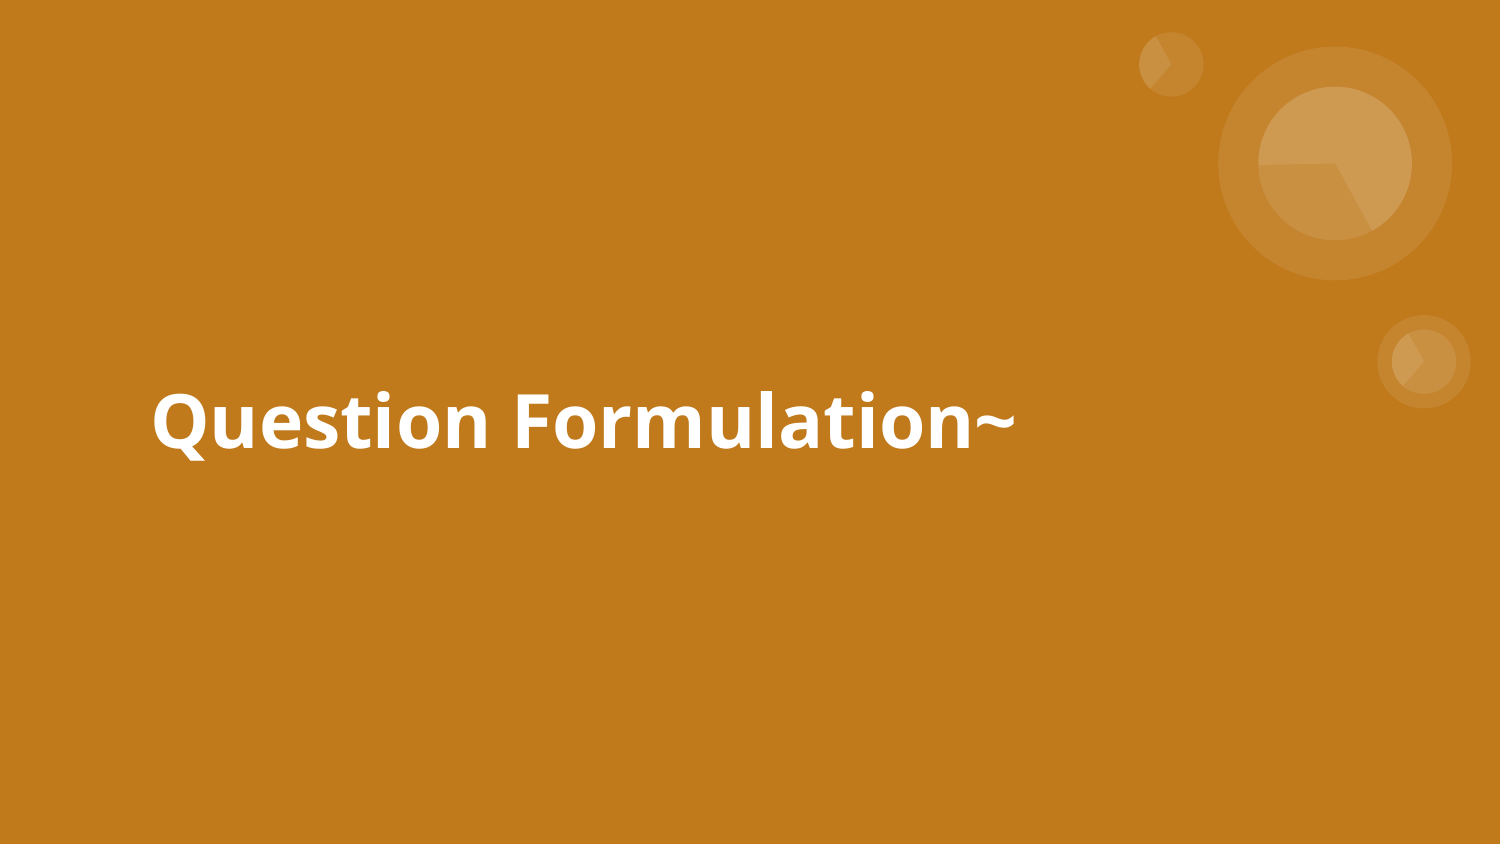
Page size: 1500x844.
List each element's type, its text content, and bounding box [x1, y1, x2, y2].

title Question Formulation~ [135, 125, 1097, 712]
